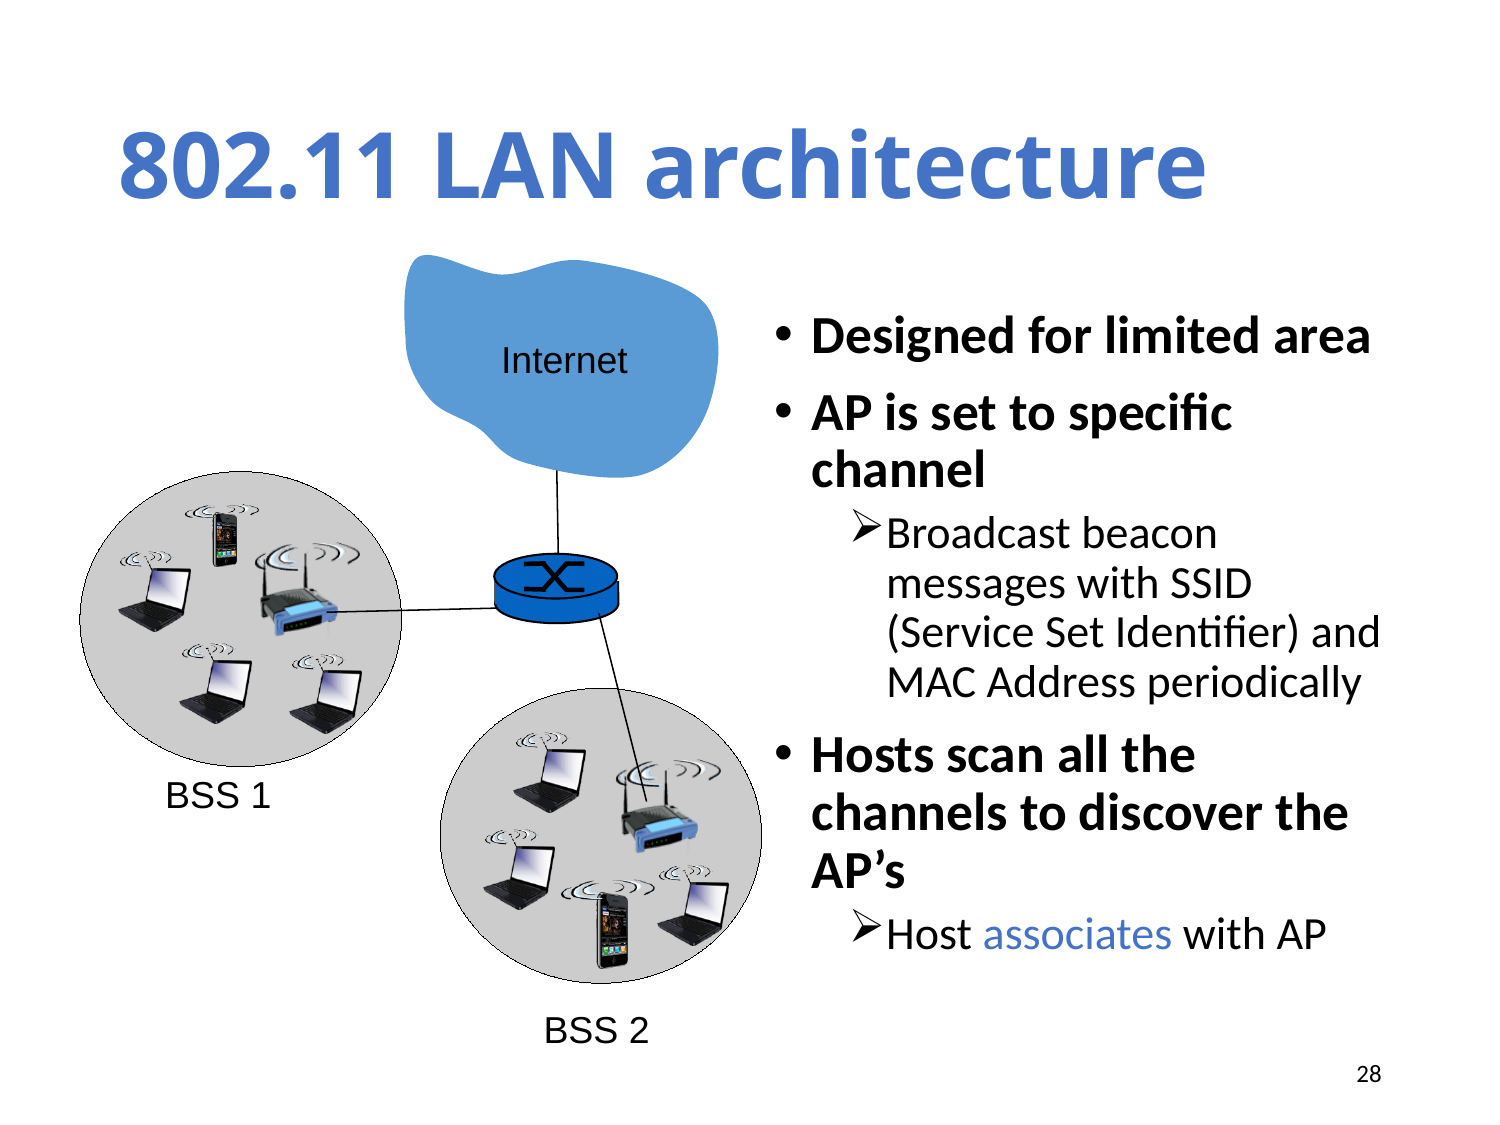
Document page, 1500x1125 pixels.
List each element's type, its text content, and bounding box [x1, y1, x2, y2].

text_box BSS 2 [528, 998, 665, 1059]
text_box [513, 730, 586, 813]
text_box BSS 1 [150, 763, 324, 823]
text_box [615, 758, 721, 854]
list Designed for limited area AP is set to specific channel Broadcast beacon messages with SSID (Service Set Identifier) and MAC Address periodically Hosts scan all the channels to discover the AP’s Host associates with AP [759, 299, 1397, 1014]
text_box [560, 878, 655, 969]
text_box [289, 652, 362, 734]
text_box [254, 541, 360, 637]
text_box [483, 827, 555, 910]
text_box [401, 246, 727, 484]
text_box [440, 688, 762, 984]
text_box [657, 863, 729, 946]
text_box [118, 549, 191, 632]
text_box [179, 641, 252, 724]
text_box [494, 553, 619, 624]
text_box [79, 471, 402, 767]
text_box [184, 503, 259, 567]
slide_number 28 [1059, 1042, 1397, 1103]
title 802.11 LAN architecture [103, 59, 1397, 278]
